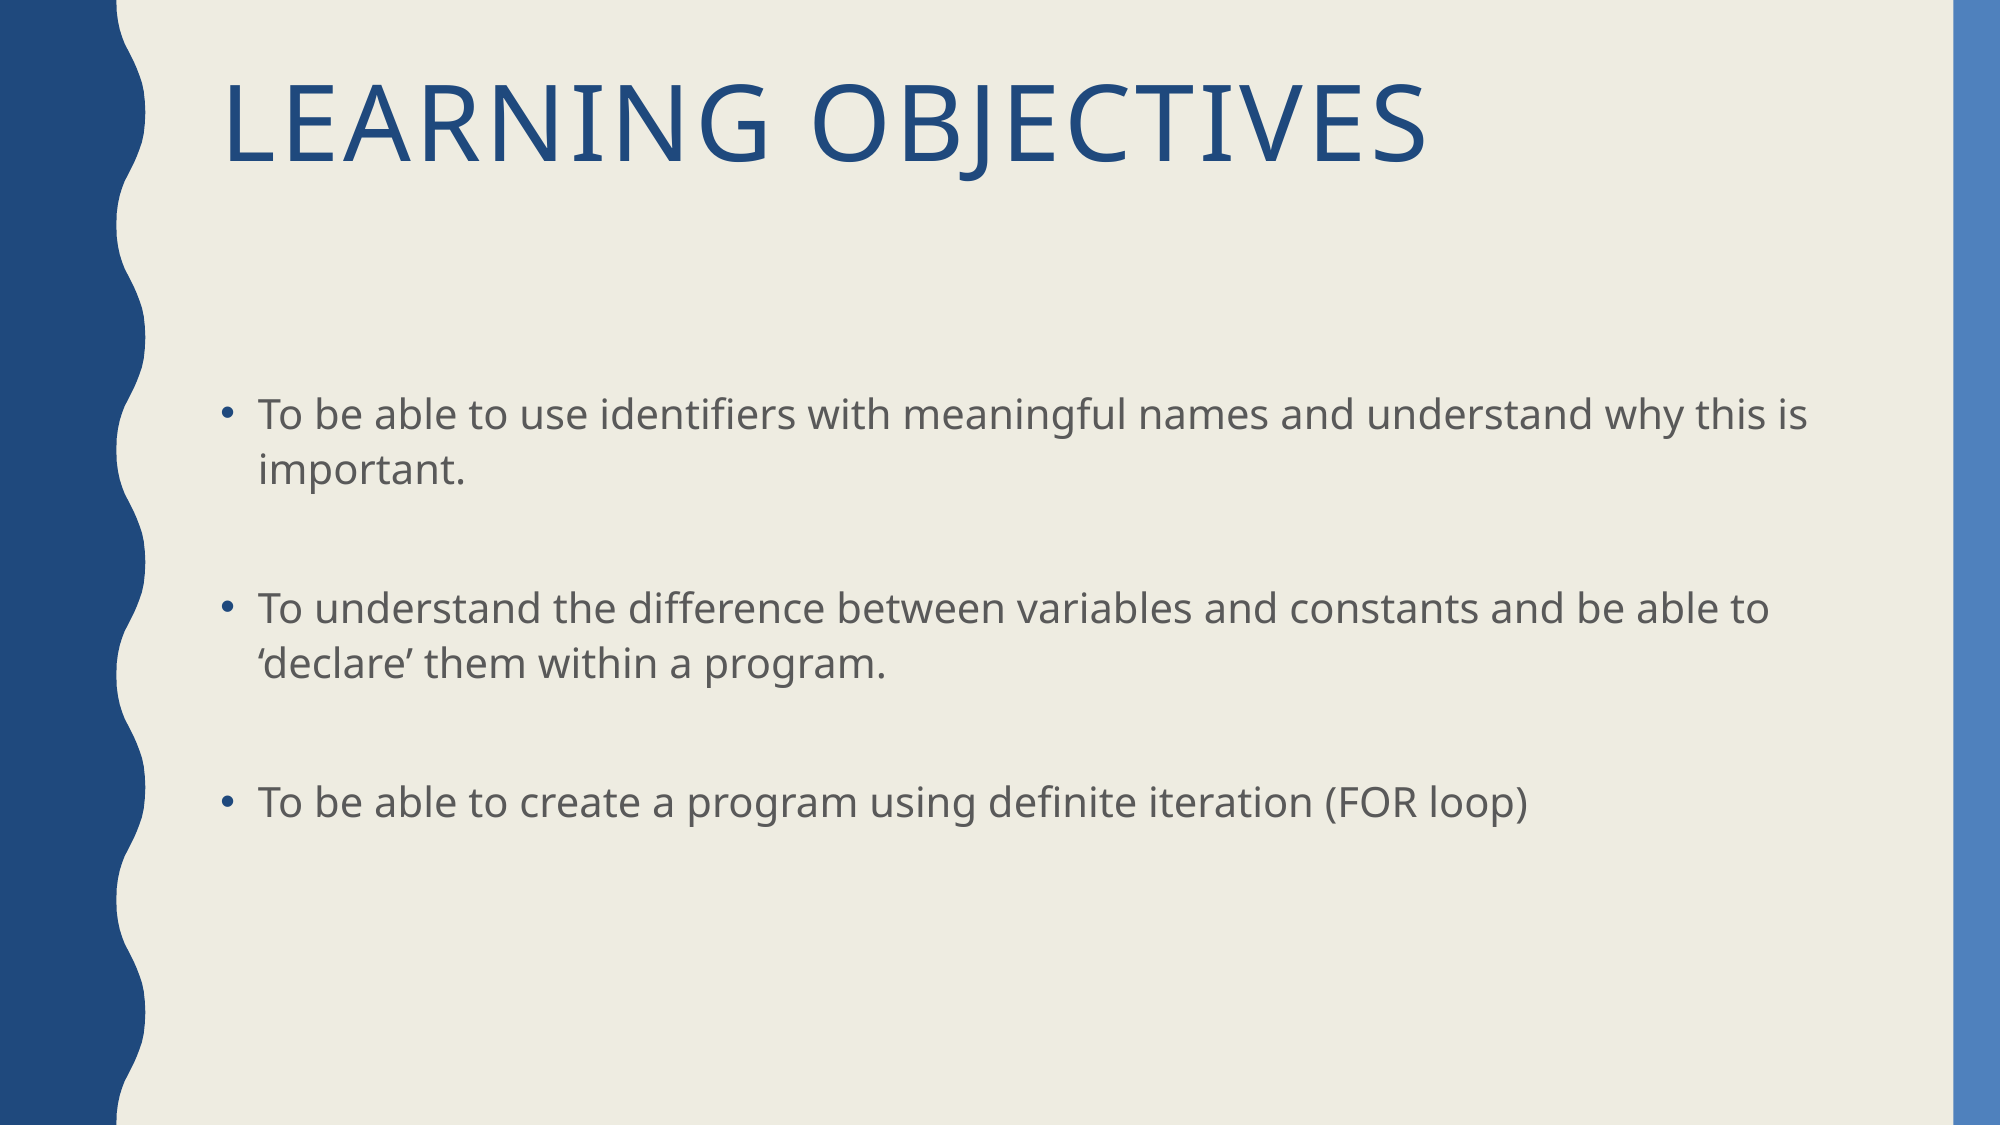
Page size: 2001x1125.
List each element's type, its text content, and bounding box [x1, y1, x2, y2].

title Learning Objectives [205, 62, 1875, 308]
list To be able to use identifiers with meaningful names and understand why this is important. To understand the difference between variables and constants and be able to ‘declare’ them within a program. To be able to create a program using definite iteration (FOR loop) [205, 375, 1875, 965]
